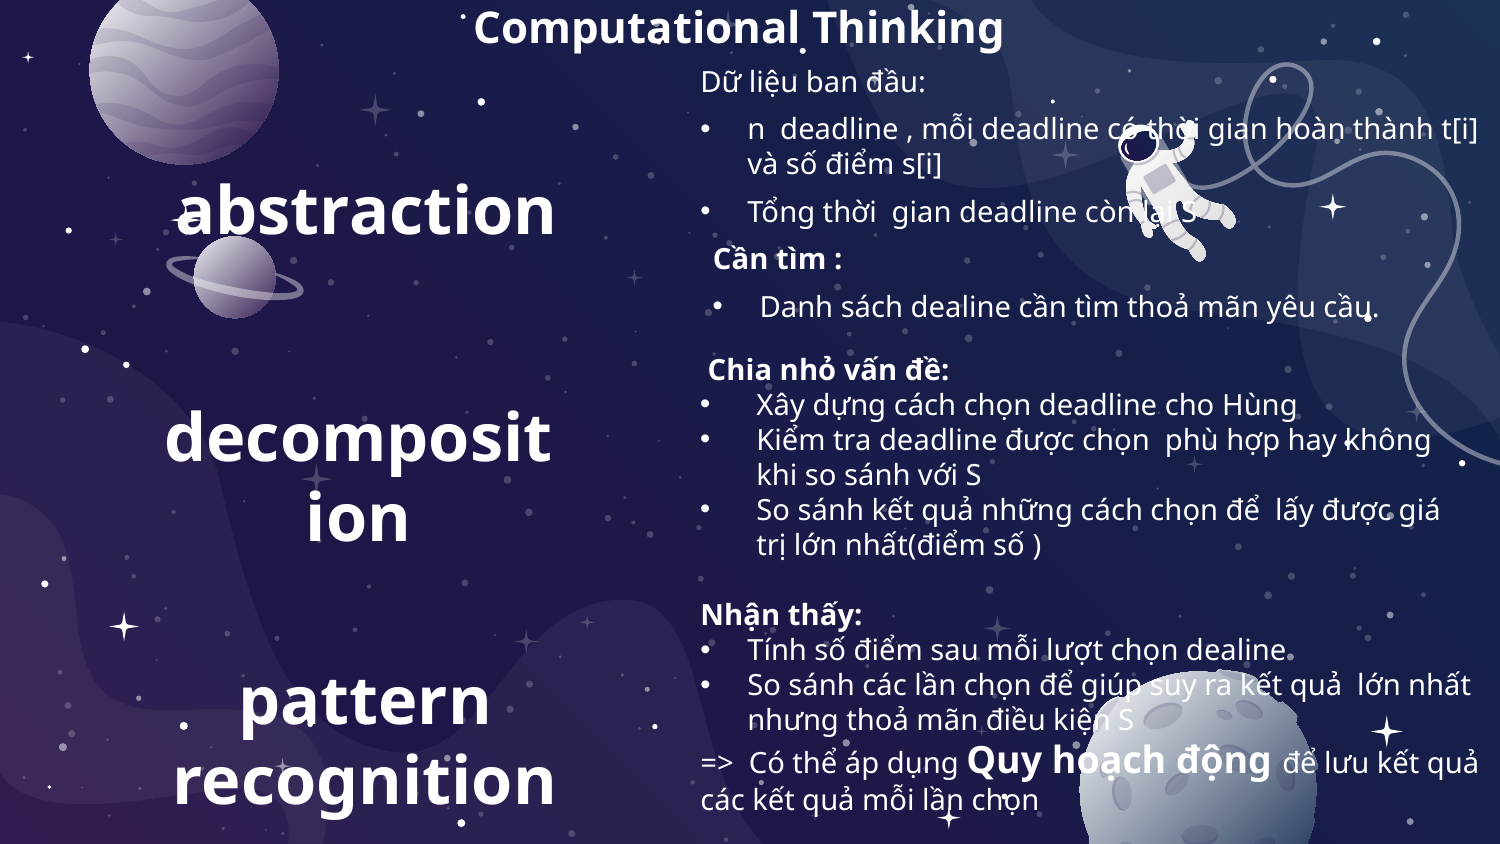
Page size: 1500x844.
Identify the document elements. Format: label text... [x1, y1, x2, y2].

text_box Nhận thấy: Tính số điểm sau mỗi lượt chọn dealine So sánh các lần chọn để giúp suy ra kết quả lớn nhất nhưng thoả mãn điều kiện S => Có thể áp dụng Quy hoạch động để lưu kết quả các kết quả mỗi lần chọn [685, 589, 1500, 844]
text_box Computational Thinking [365, 0, 1114, 72]
text_box Chia nhỏ vấn đề: Xây dựng cách chọn deadline cho Hùng Kiểm tra deadline được chọn phù hợp hay không khi so sánh với S So sánh kết quả những cách chọn để lấy được giá trị lớn nhất(điểm số ) [685, 401, 1480, 569]
text_box decomposition [139, 387, 578, 598]
text_box Dữ liệu ban đầu: n deadline , mỗi deadline có thời gian hoàn thành t[i] và số điểm s[i] Tổng thời gian deadline còn lại S Cần tìm : Danh sách dealine cần tìm thoả mãn yêu cầu. [685, 55, 1500, 401]
text_box pattern recognition [90, 650, 640, 844]
text_box abstraction [155, 160, 578, 256]
